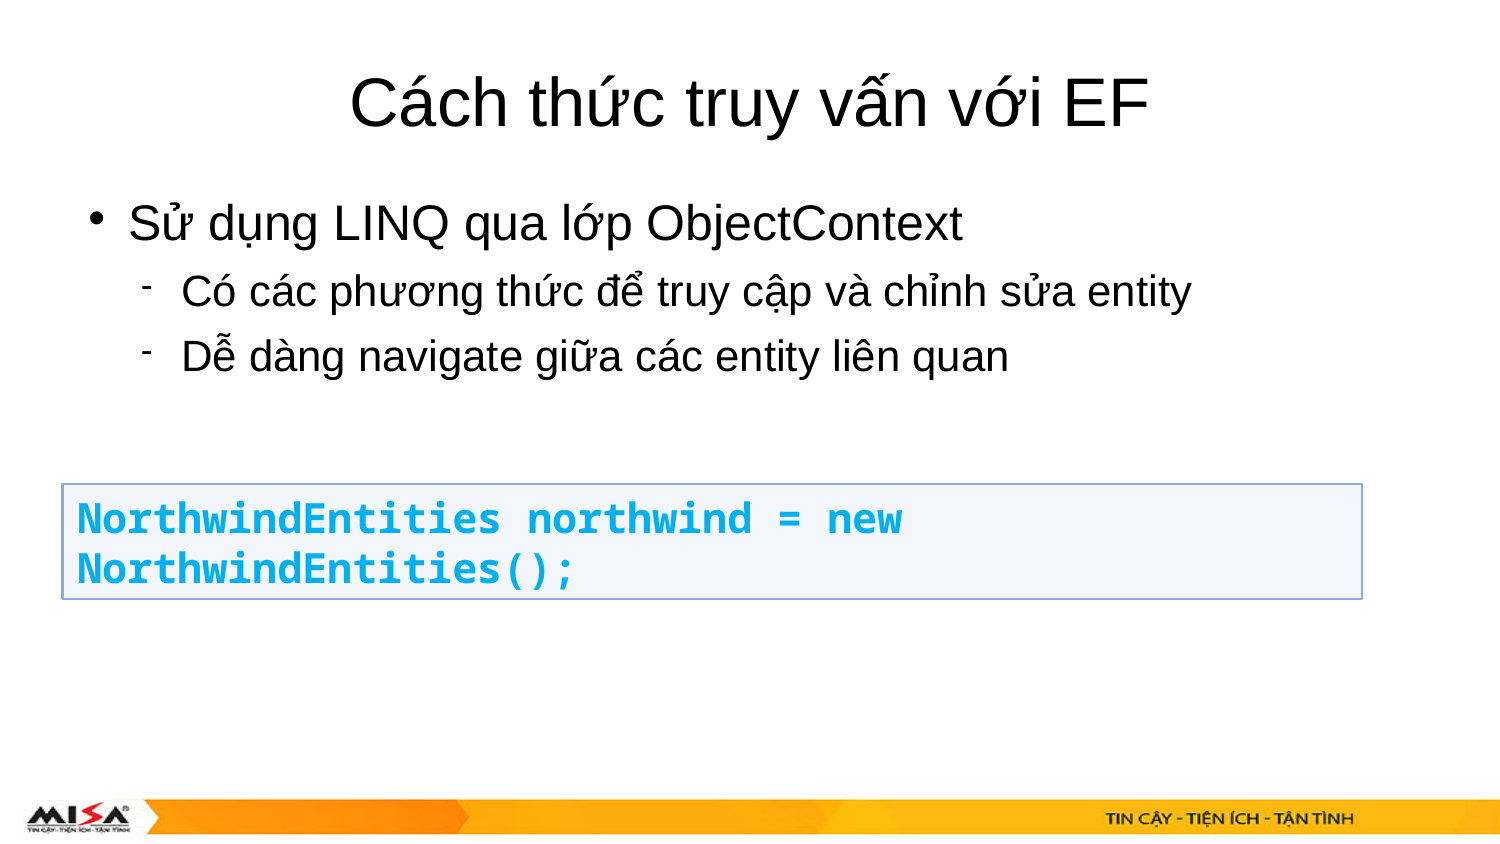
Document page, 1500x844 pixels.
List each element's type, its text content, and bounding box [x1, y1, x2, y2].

list Sử dụng LINQ qua lớp ObjectContext Có các phương thức để truy cập và chỉnh sửa entity Dễ dàng navigate giữa các entity liên quan [75, 197, 1425, 687]
title Cách thức truy vấn với EF [75, 33, 1425, 175]
text_box NorthwindEntities northwind = new NorthwindEntities(); [62, 484, 1363, 600]
picture [0, 0, 1500, 844]
